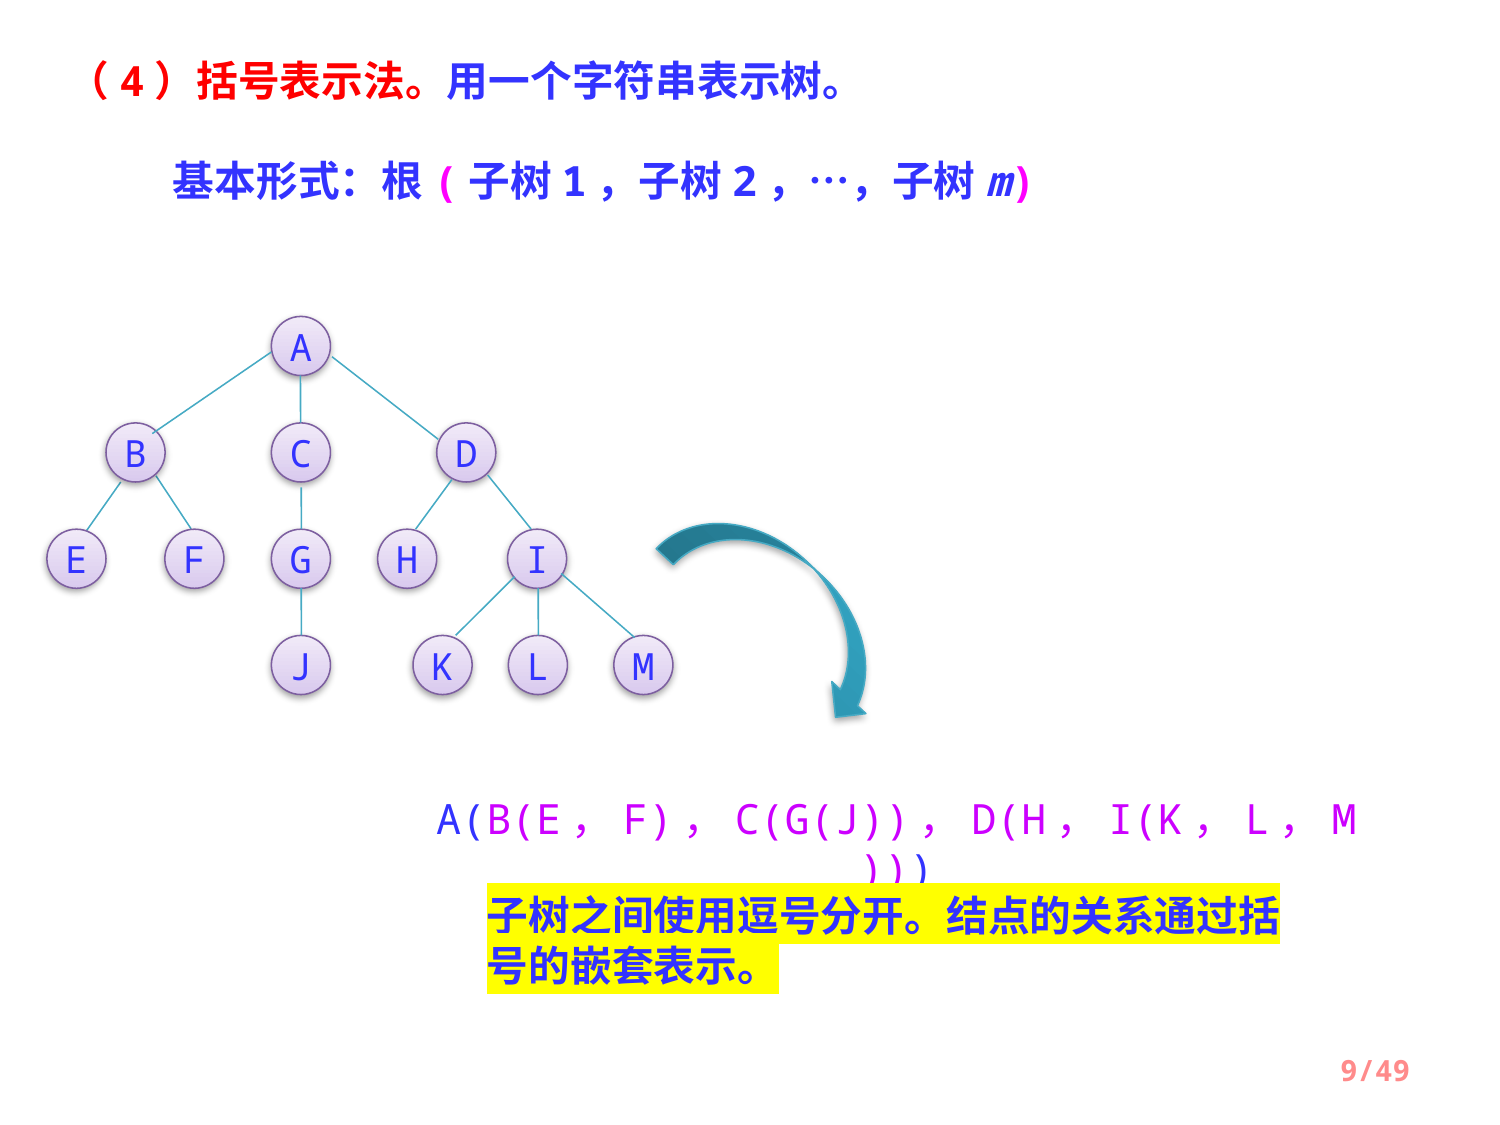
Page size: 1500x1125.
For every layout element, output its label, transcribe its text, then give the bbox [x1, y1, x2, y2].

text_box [46, 316, 674, 695]
text_box 子树之间使用逗号分开。结点的关系通过括号的嵌套表示。 [472, 882, 1317, 998]
text_box （4）括号表示法。用一个字符串表示树。 基本形式：根(子树1，子树2，…，子树m) [53, 31, 1137, 213]
text_box A(B(E，F)，C(G(J))，D(H，I(K，L，M))) [410, 785, 1383, 900]
slide_number 9/49 [1074, 1042, 1425, 1103]
text_box [678, 522, 867, 719]
